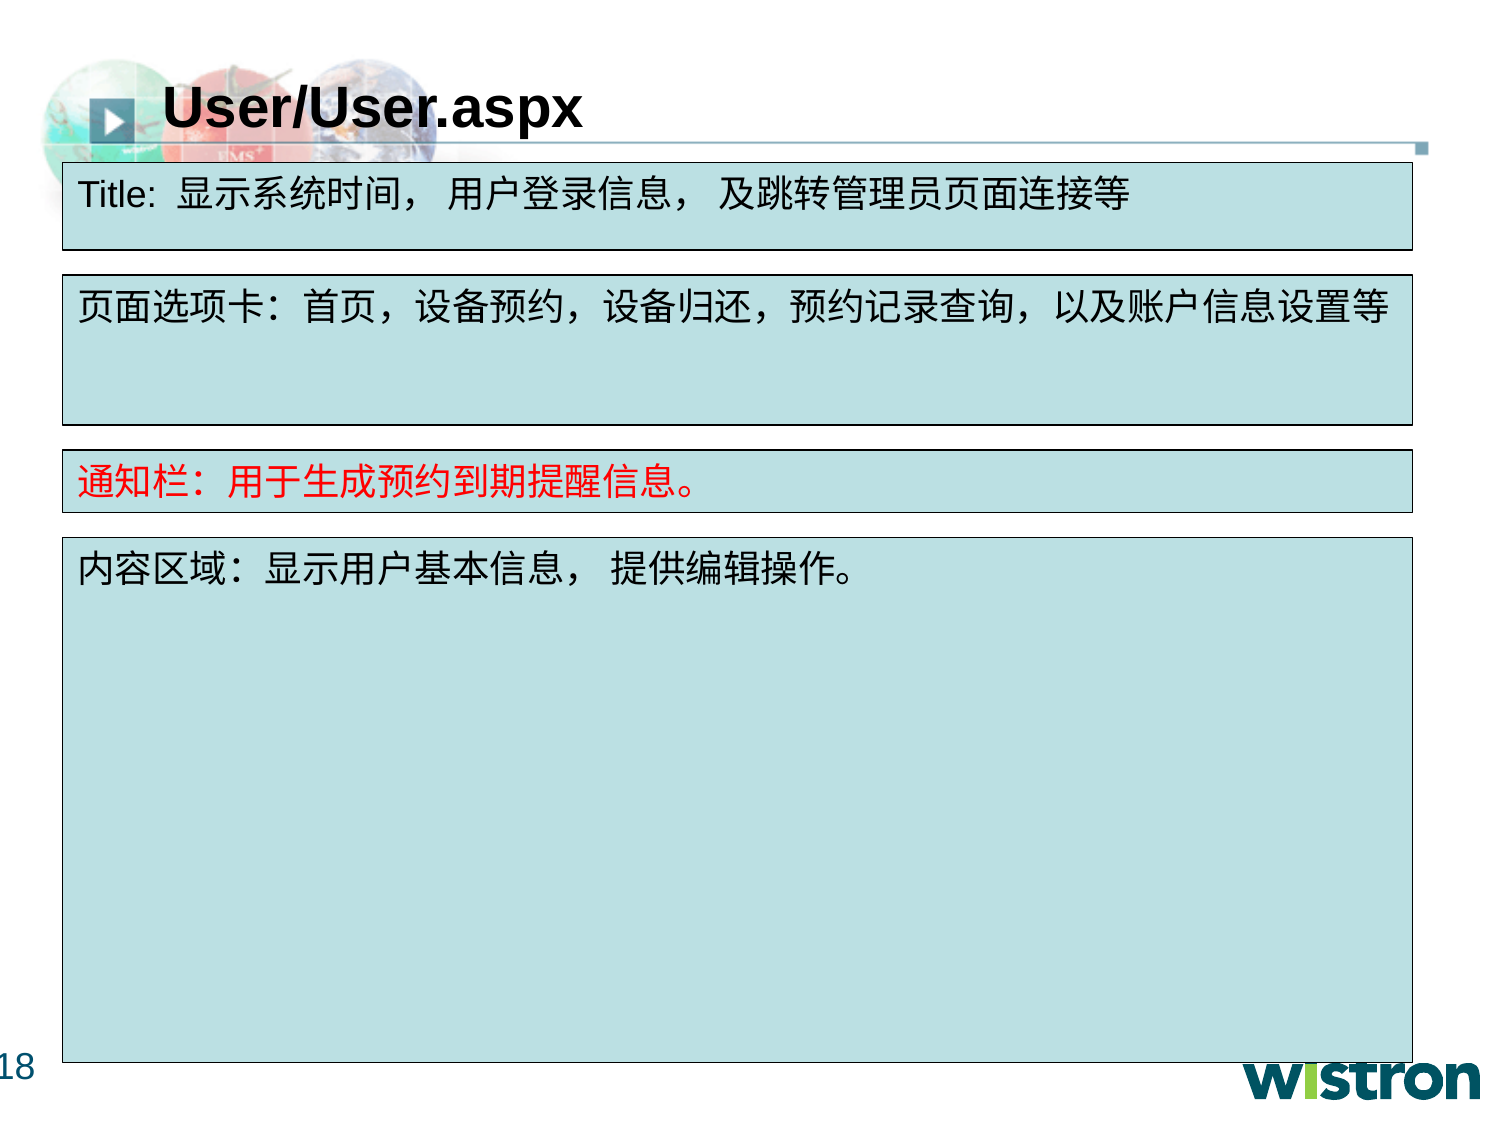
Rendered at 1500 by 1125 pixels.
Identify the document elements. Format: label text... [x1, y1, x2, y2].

title User/User.aspx [147, 35, 1415, 173]
text_box Title: 显示系统时间， 用户登录信息， 及跳转管理员页面连接等 [62, 162, 1413, 250]
text_box 页面选项卡：首页，设备预约，设备归还，预约记录查询，以及账户信息设置等 [62, 274, 1413, 425]
text_box 内容区域：显示用户基本信息， 提供编辑操作。 [62, 537, 1413, 1063]
picture [0, 7, 1500, 253]
text_box 通知栏：用于生成预约到期提醒信息。 [62, 449, 1413, 513]
